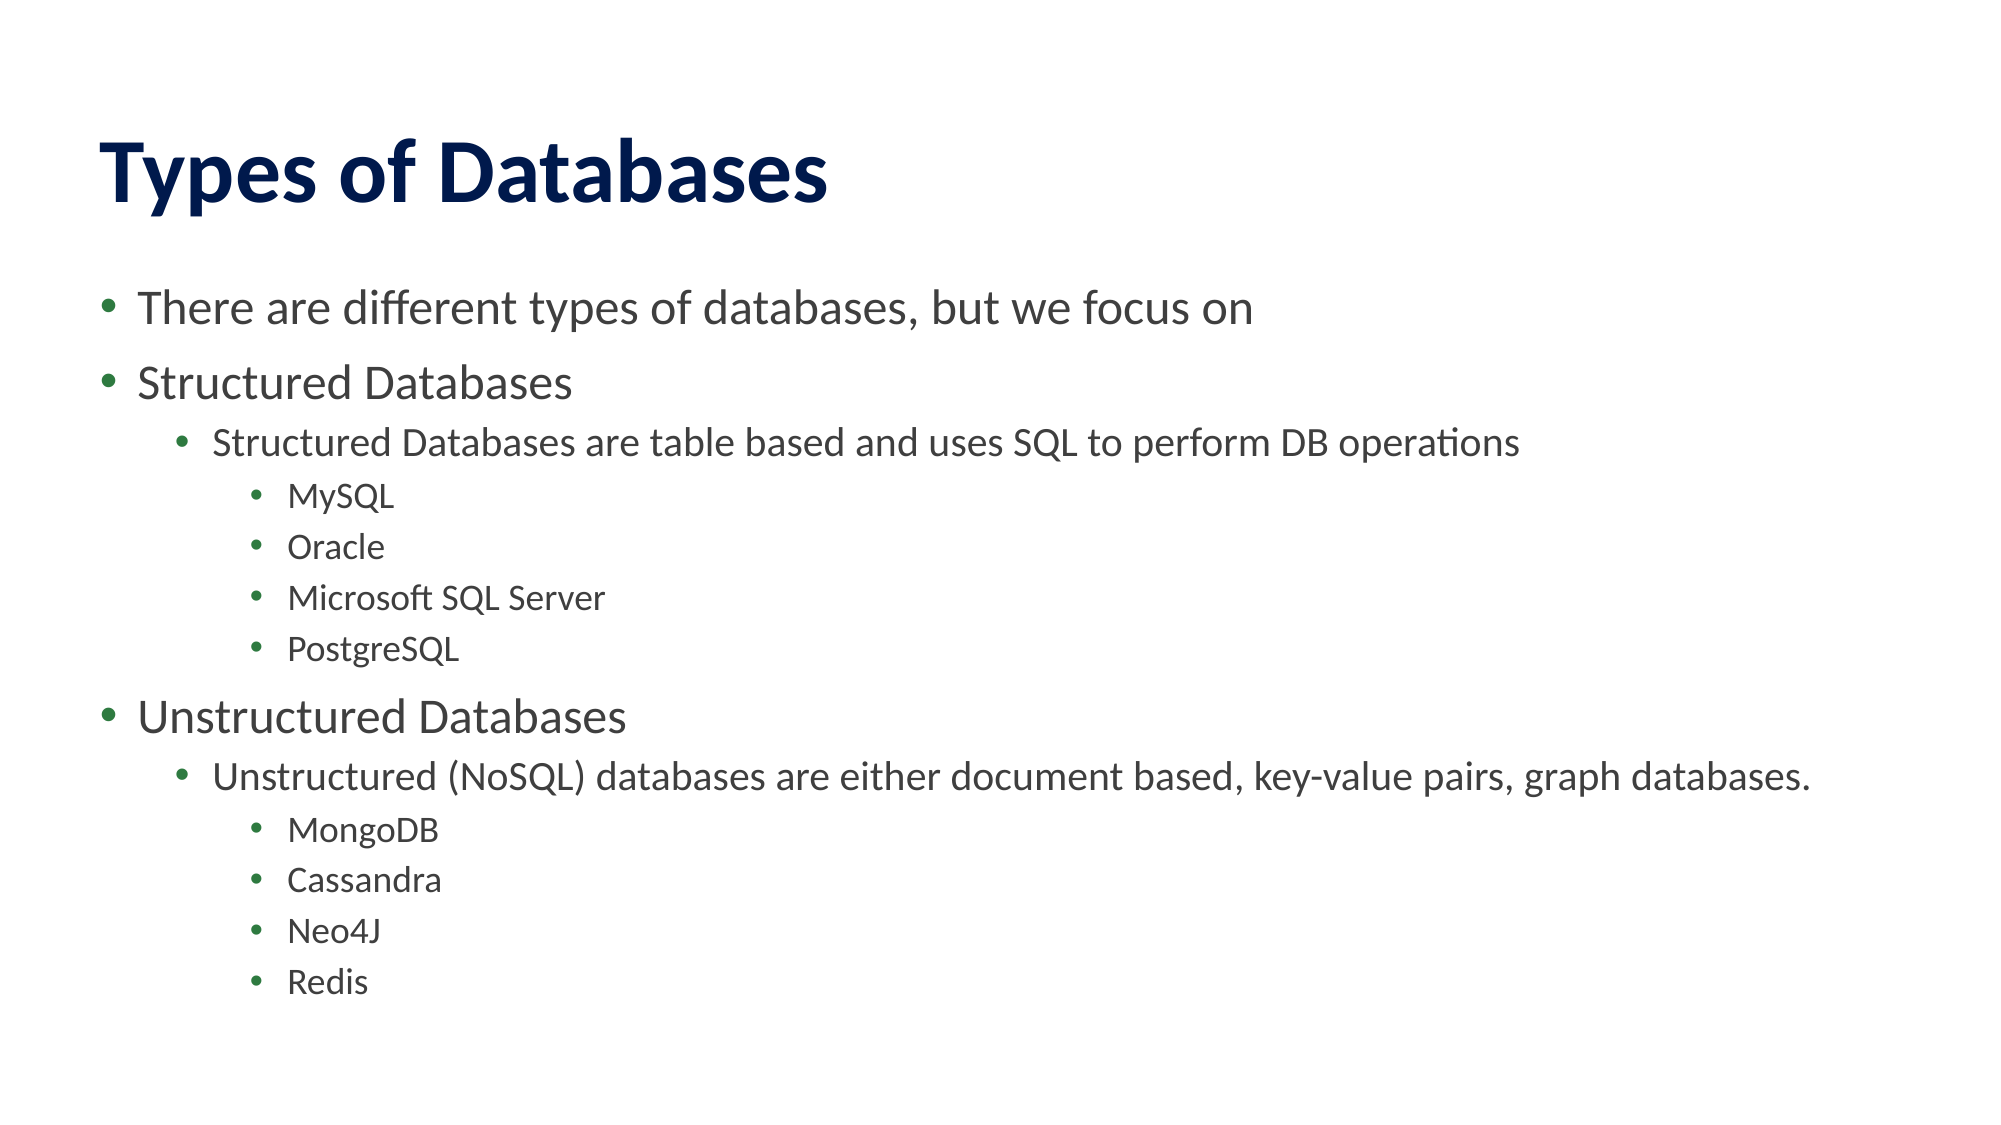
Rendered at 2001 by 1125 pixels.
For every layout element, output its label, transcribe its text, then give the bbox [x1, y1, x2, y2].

text_box There are different types of databases, but we focus on Structured Databases Structured Databases are table based and uses SQL to perform DB operations MySQL Oracle Microsoft SQL Server PostgreSQL Unstructured Databases Unstructured (NoSQL) databases are either document based, key-value pairs, graph databases. MongoDB Cassandra Neo4J Redis [85, 274, 1863, 1014]
title Types of Databases [85, 34, 1863, 223]
